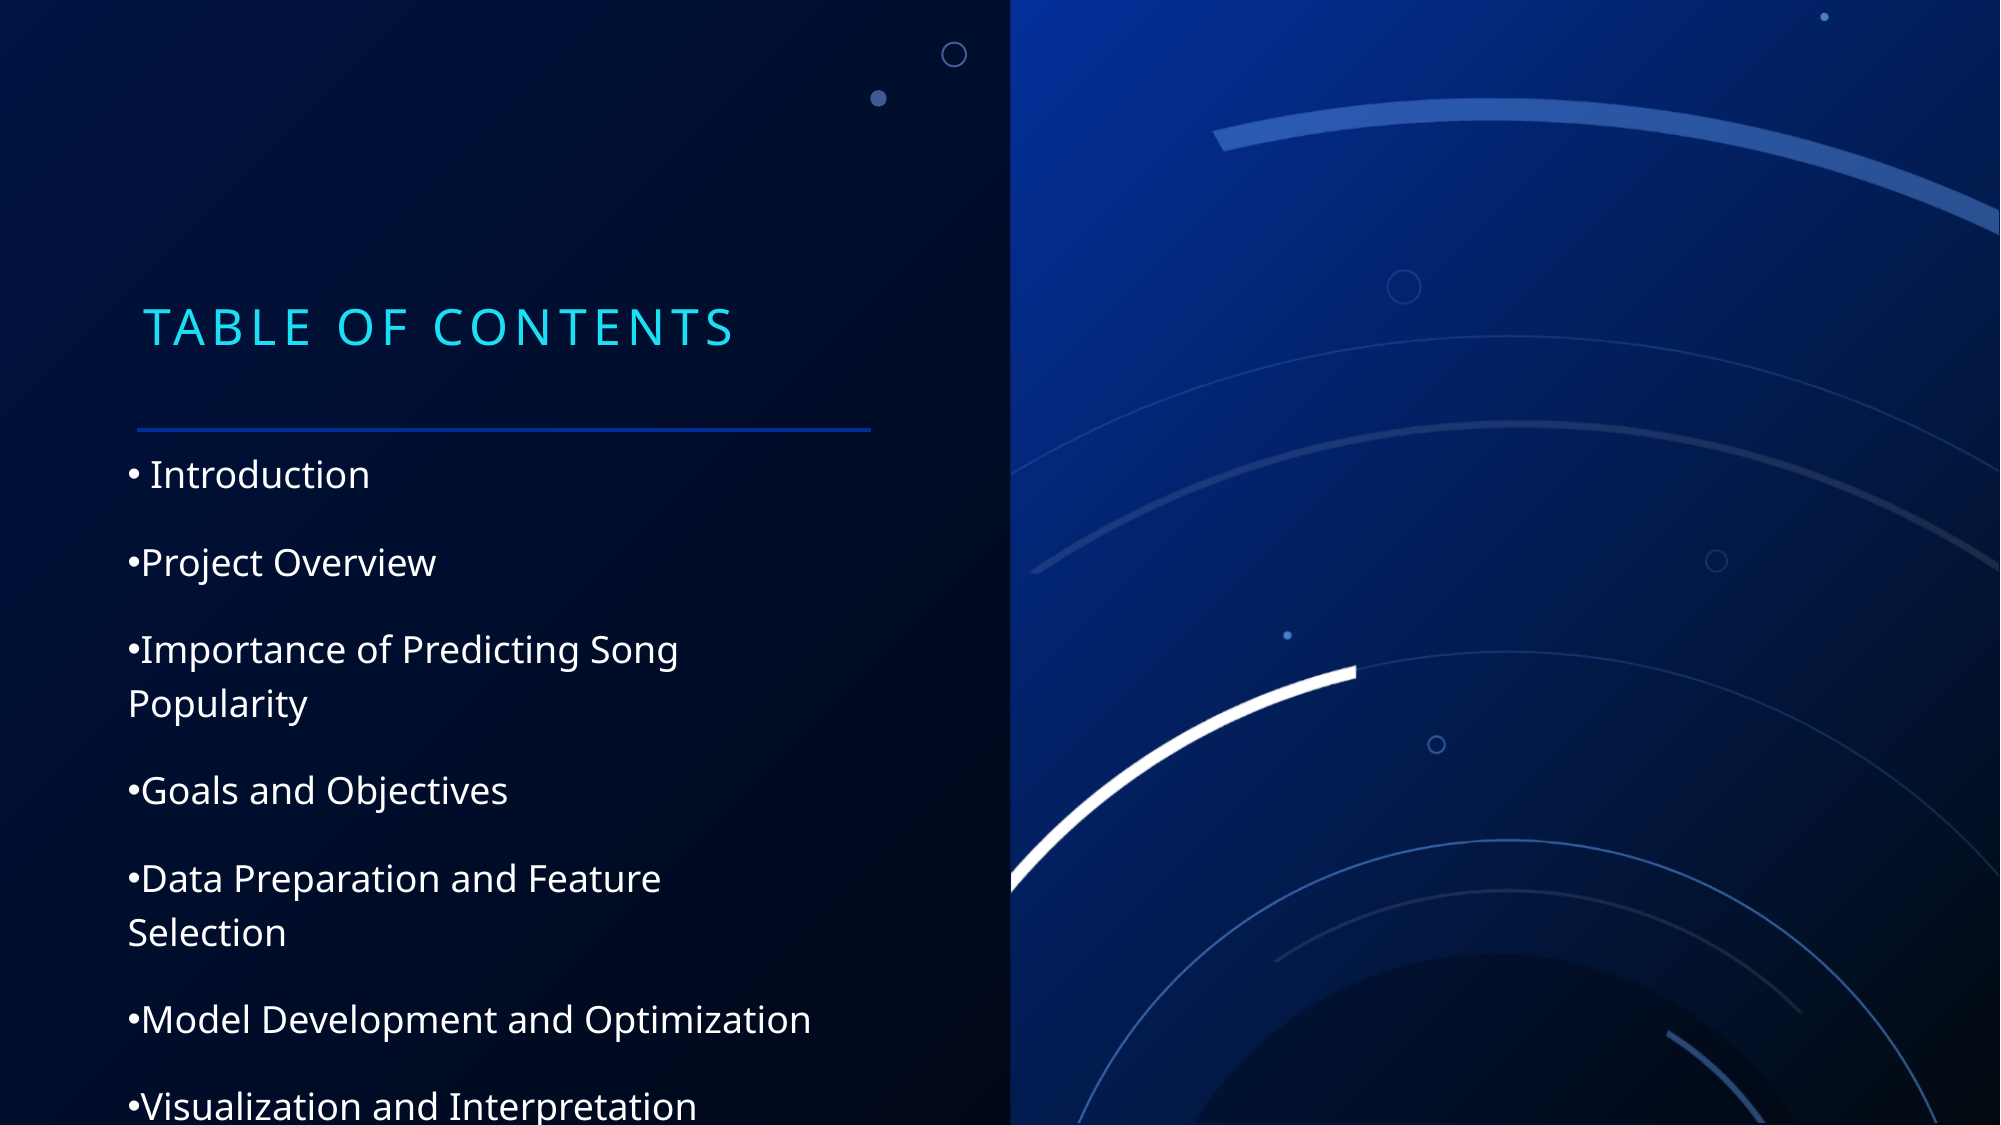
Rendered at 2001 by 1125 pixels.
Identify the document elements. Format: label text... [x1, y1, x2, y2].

list Introduction Project Overview Importance of Predicting Song Popularity Goals and Objectives Data Preparation and Feature Selection Model Development and Optimization Visualization and Interpretation Conclusion and Future Enhancements [112, 434, 846, 994]
title Table OF Contents [128, 196, 861, 365]
picture [1011, 0, 1999, 1123]
